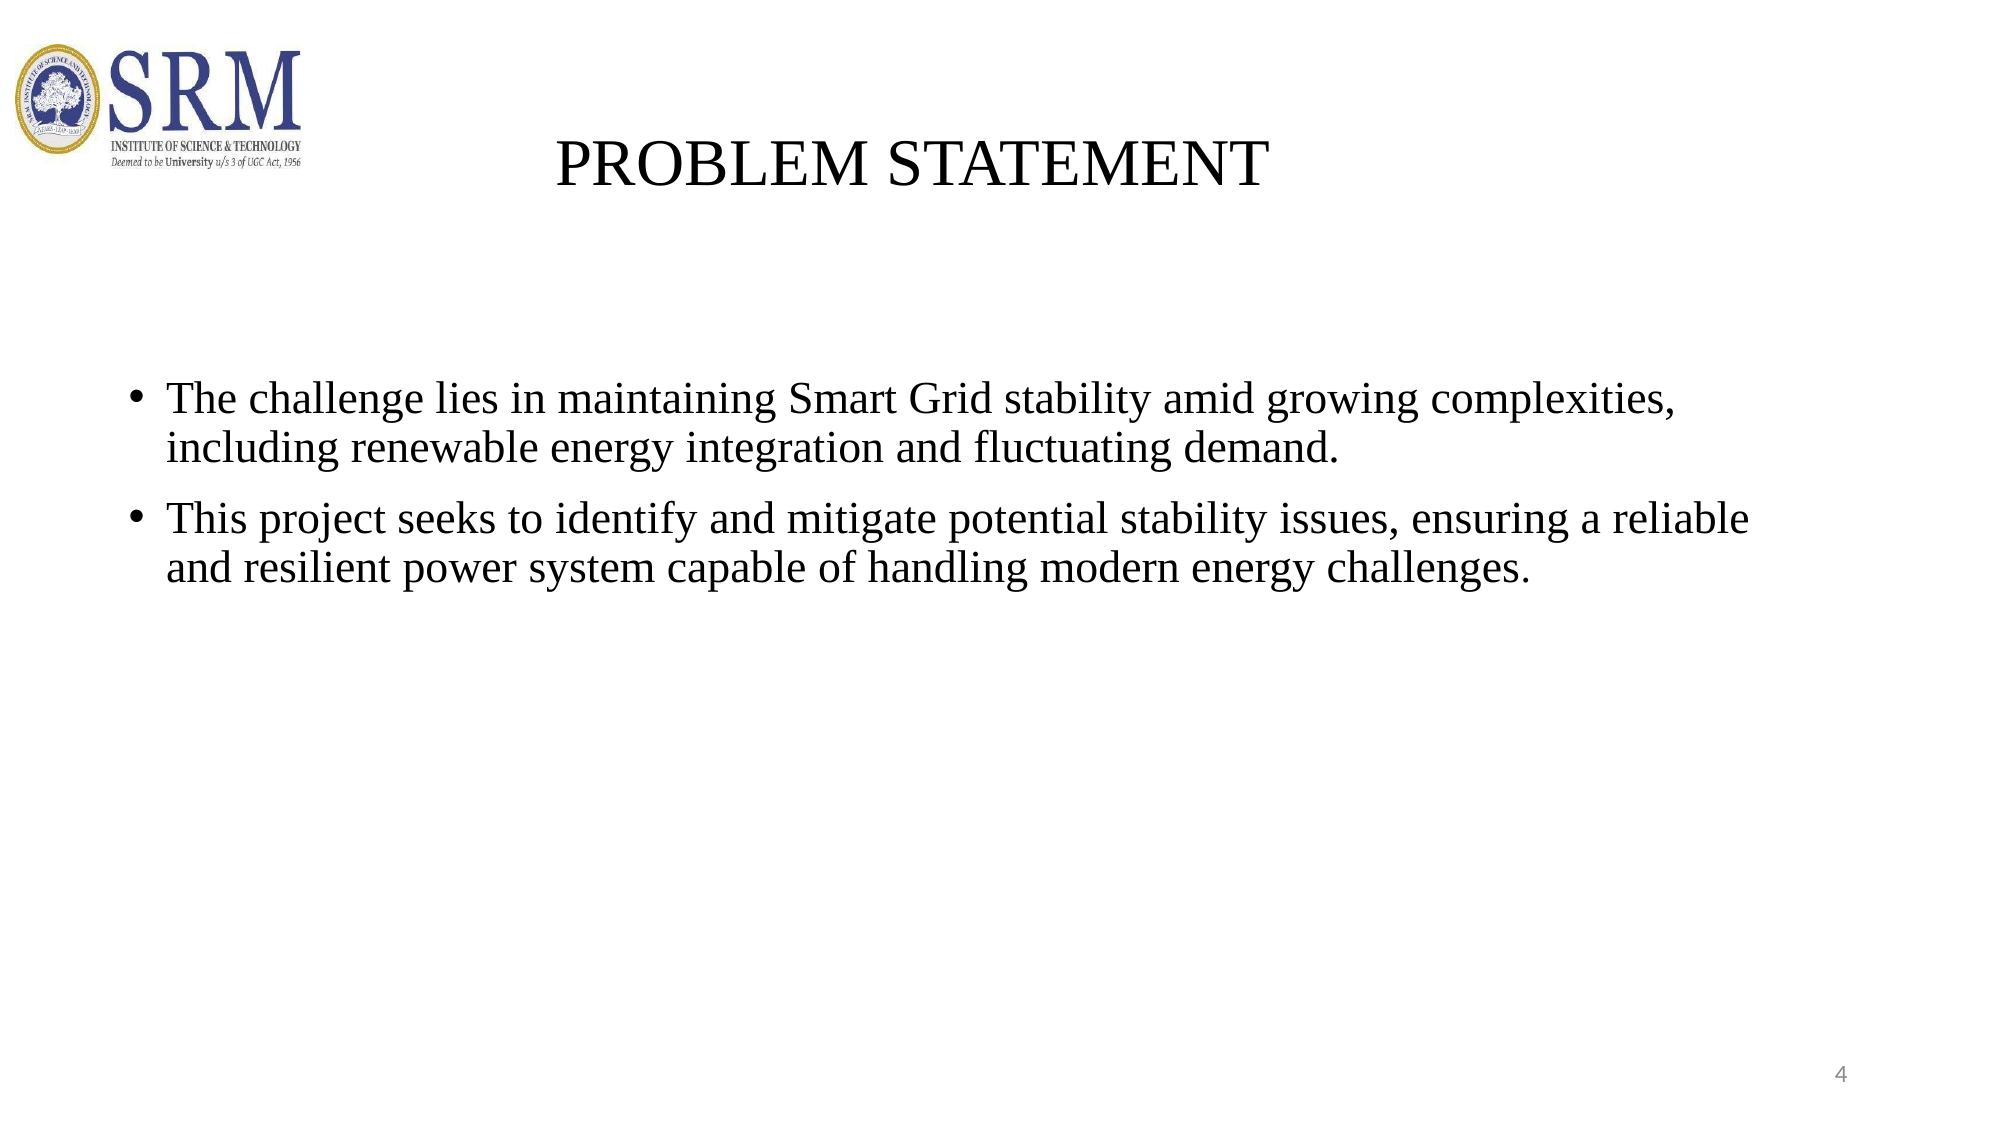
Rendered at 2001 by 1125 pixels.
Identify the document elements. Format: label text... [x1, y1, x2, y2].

title PROBLEM STATEMENT [0, 47, 1661, 265]
list The challenge lies in maintaining Smart Grid stability amid growing complexities, including renewable energy integration and fluctuating demand. This project seeks to identify and mitigate potential stability issues, ensuring a reliable and resilient power system capable of handling modern energy challenges. [113, 366, 1839, 1081]
picture [15, 44, 301, 169]
slide_number 4 [1412, 1042, 1863, 1103]
